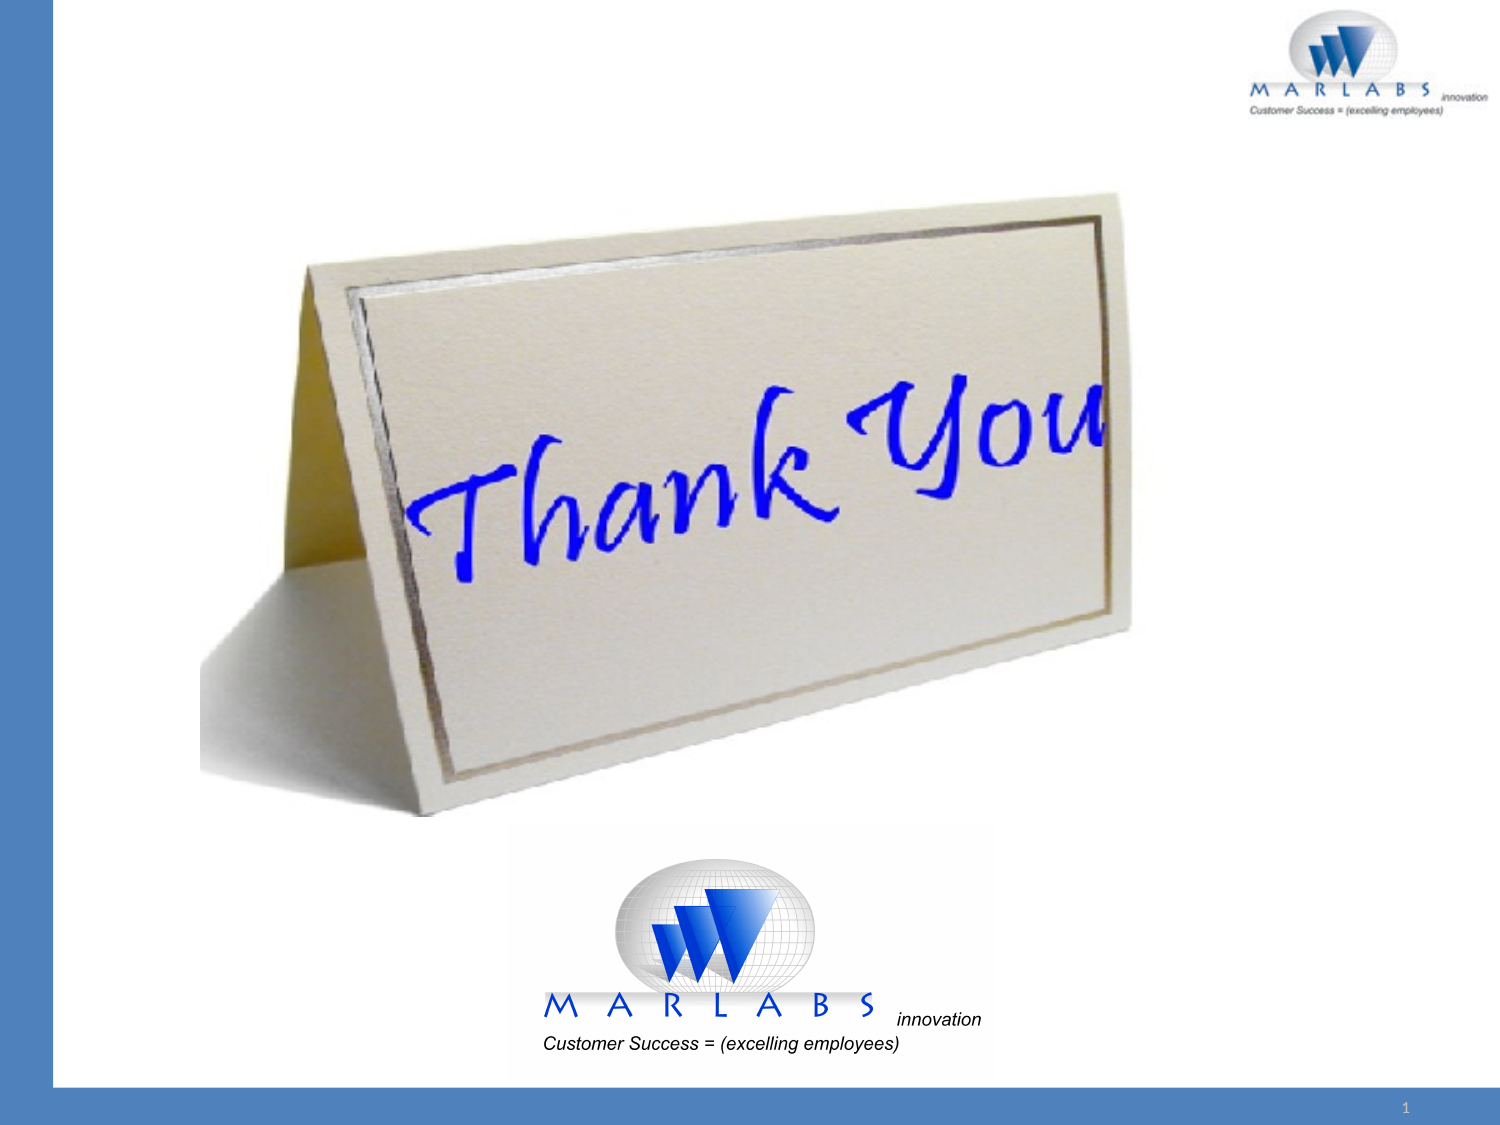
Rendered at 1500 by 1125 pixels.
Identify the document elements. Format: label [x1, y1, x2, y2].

picture [506, 824, 994, 1080]
picture [1248, 8, 1490, 119]
picture [199, 174, 1276, 817]
